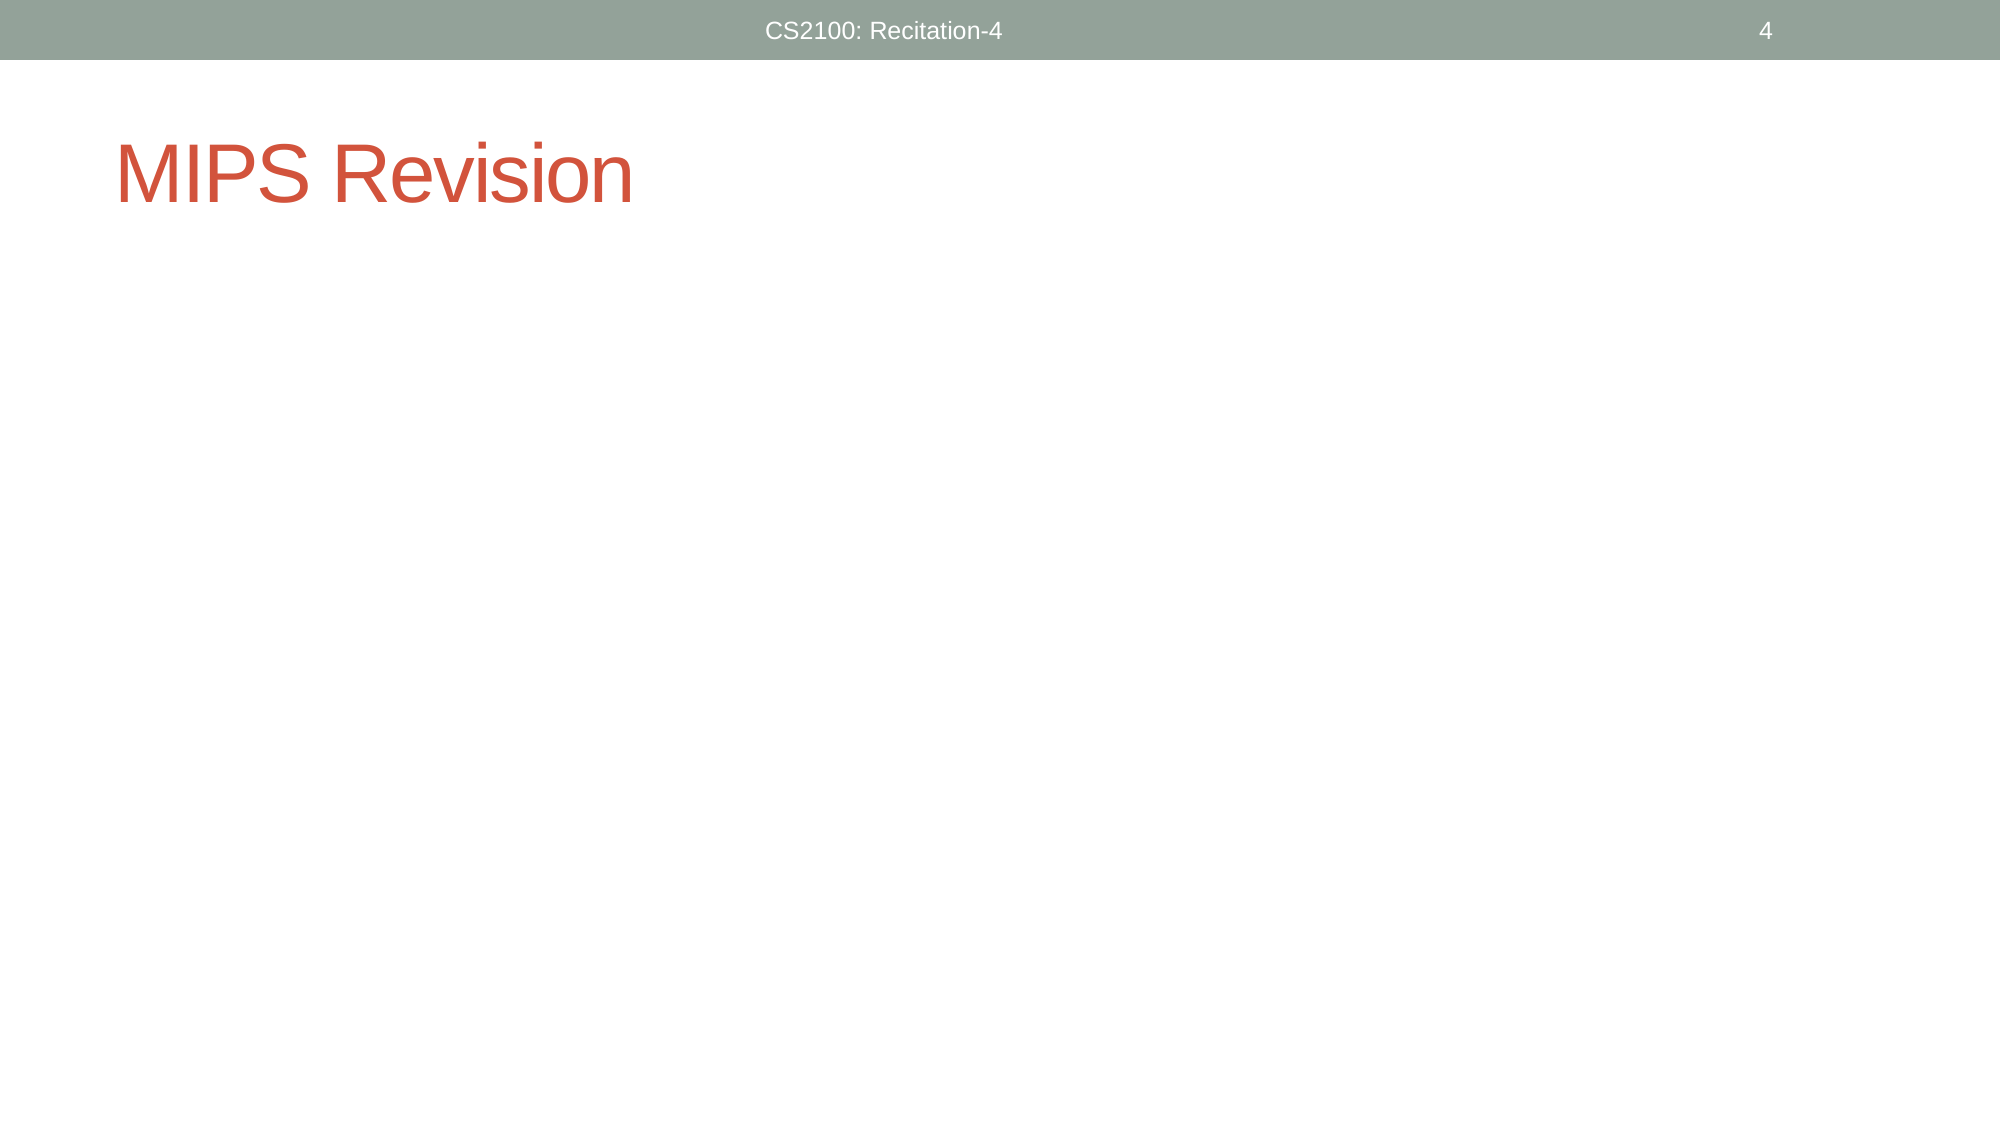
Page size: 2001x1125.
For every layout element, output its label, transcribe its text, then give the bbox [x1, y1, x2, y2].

title MIPS Revision [99, 87, 1900, 250]
footer CS2100: Recitation-4 [750, 3, 1650, 57]
slide_number 4 [1744, 3, 1900, 57]
